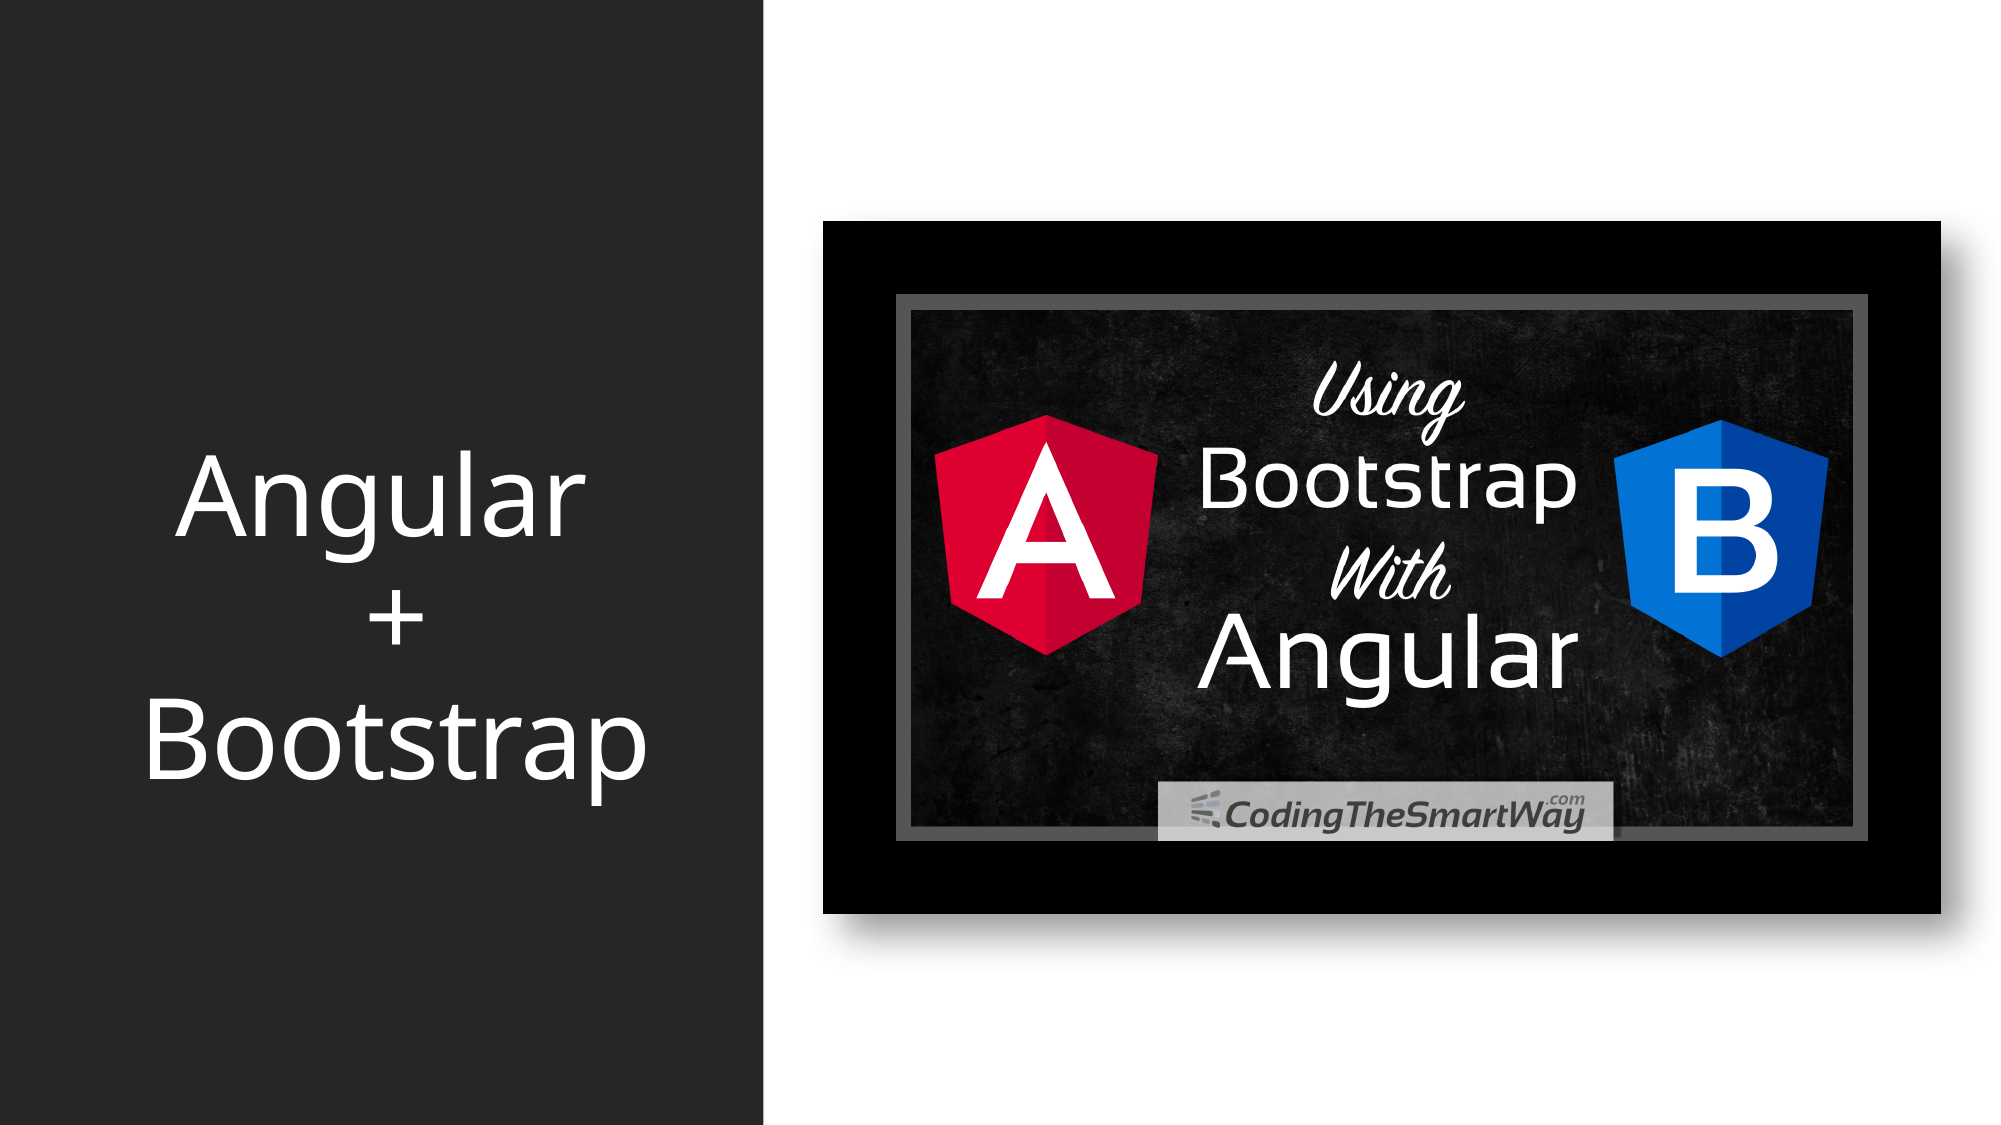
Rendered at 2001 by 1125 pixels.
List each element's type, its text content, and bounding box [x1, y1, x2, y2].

title Angular + Bootstrap [96, 324, 696, 812]
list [894, 293, 1869, 842]
